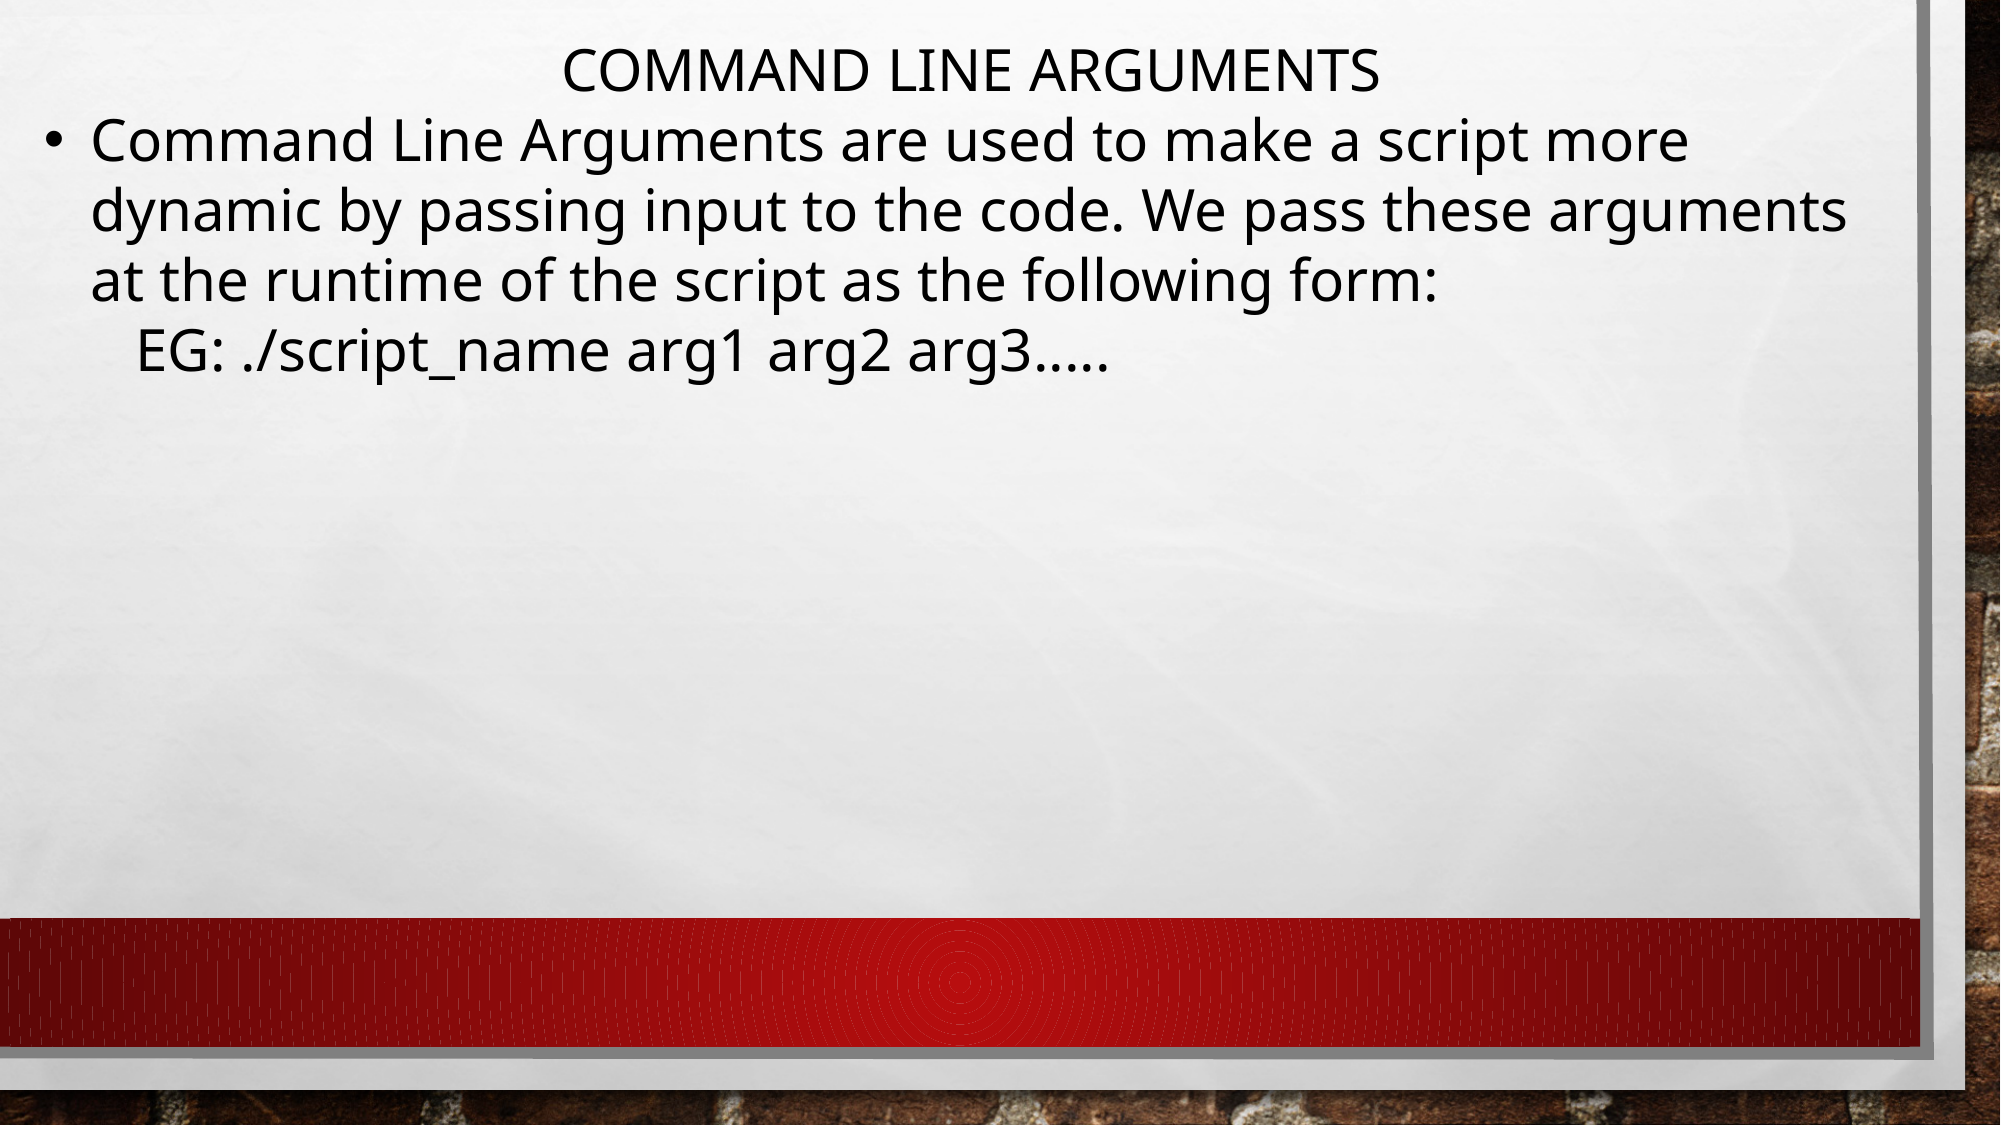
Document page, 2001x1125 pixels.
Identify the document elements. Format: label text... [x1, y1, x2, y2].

text_box COMMAND LINE ARGUMENTS Command Line Arguments are used to make a script more dynamic by passing input to the code. We pass these arguments at the runtime of the script as the following form: EG: ./script_name arg1 arg2 arg3..... [29, 26, 1915, 391]
picture [0, 0, 2000, 1125]
